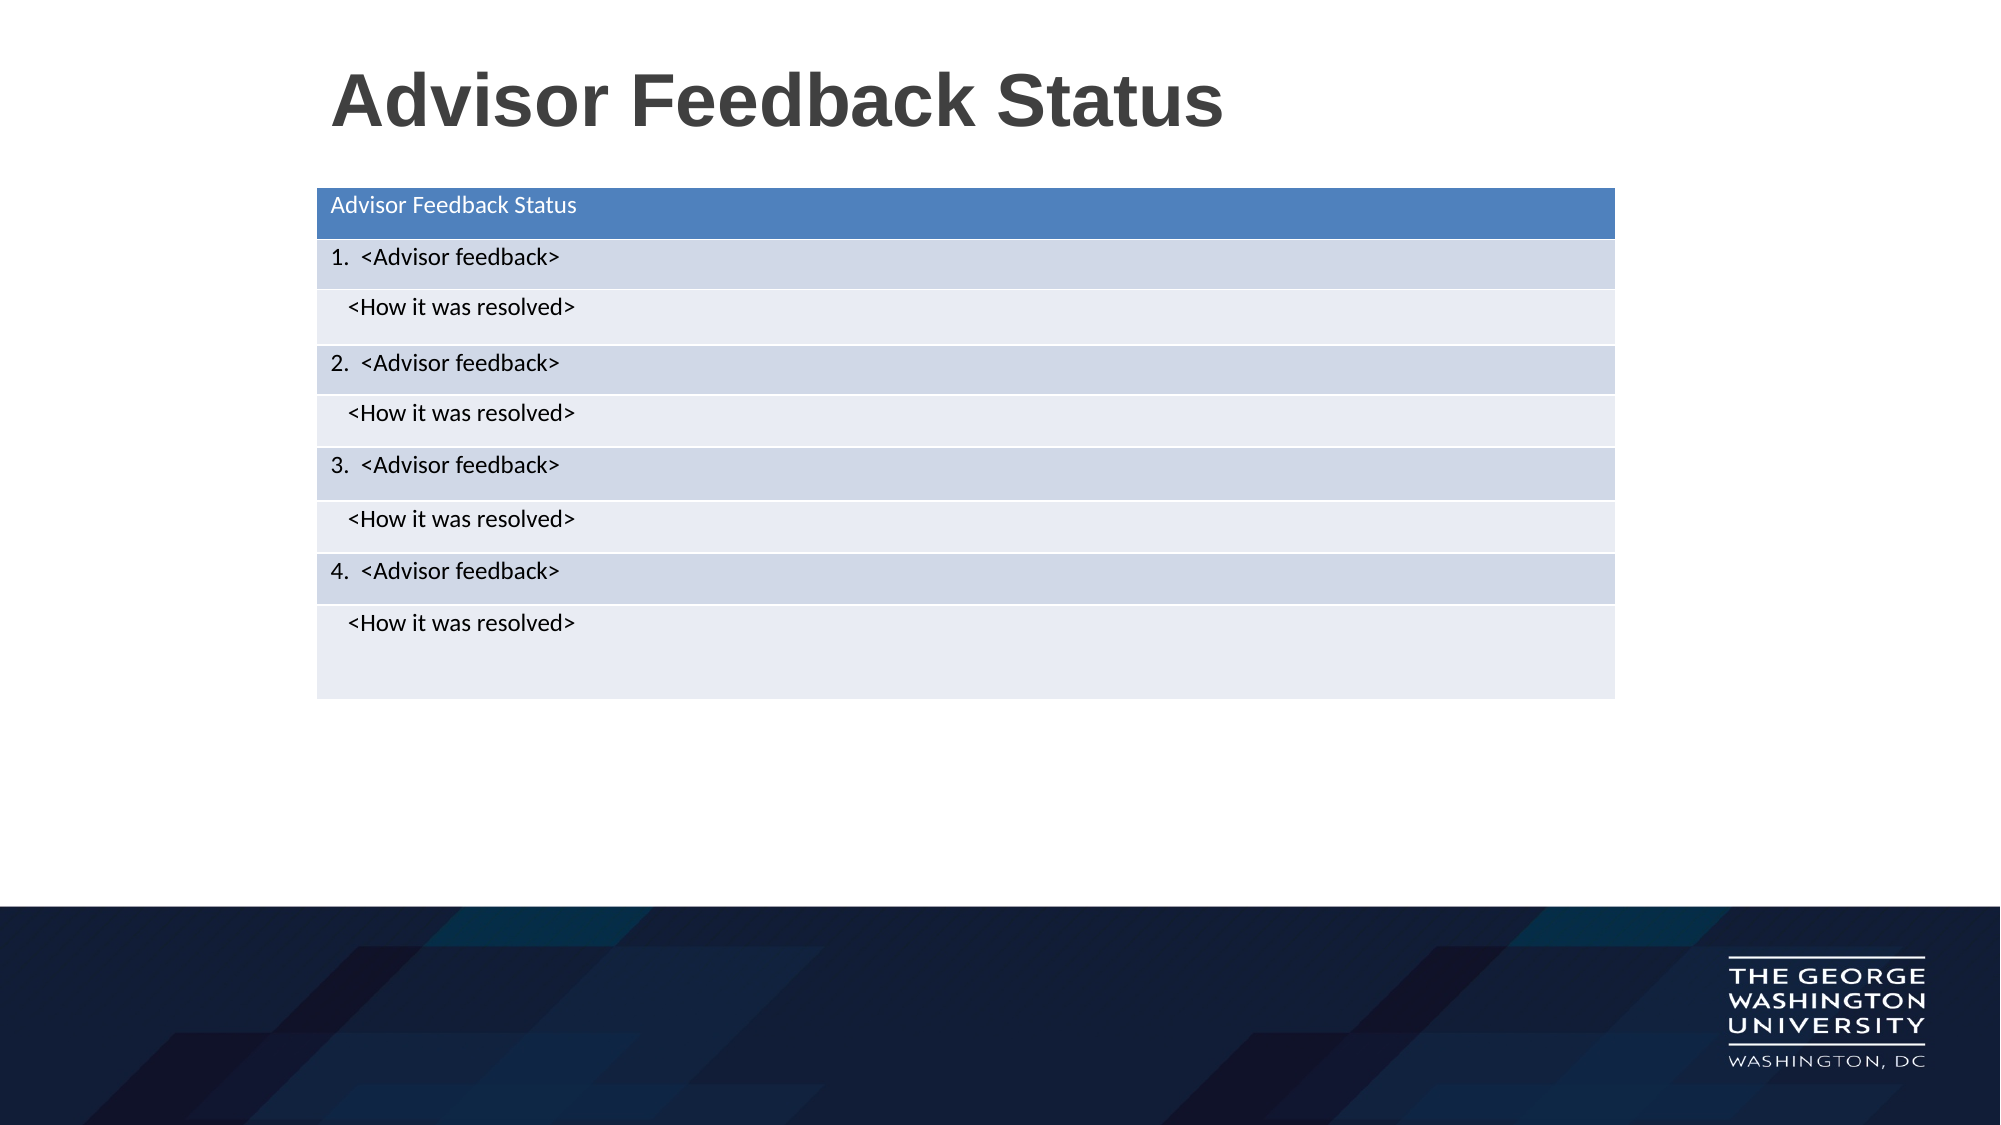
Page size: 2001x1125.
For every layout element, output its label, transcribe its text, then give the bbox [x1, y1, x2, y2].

table_cell 2. <Advisor feedback> [317, 346, 1615, 394]
picture [0, 0, 2000, 1125]
table_cell 1. <Advisor feedback> [317, 240, 1615, 289]
table_cell 3. <Advisor feedback> [317, 448, 1615, 500]
table_cell <How it was resolved> [317, 290, 1615, 344]
table_cell <How it was resolved> [317, 502, 1615, 552]
table_cell <How it was resolved> [317, 606, 1615, 699]
title Advisor Feedback Status [315, 43, 1728, 150]
table_cell <How it was resolved> [317, 396, 1615, 446]
table_cell 4. <Advisor feedback> [317, 554, 1615, 604]
table_header Advisor Feedback Status [317, 188, 1615, 239]
